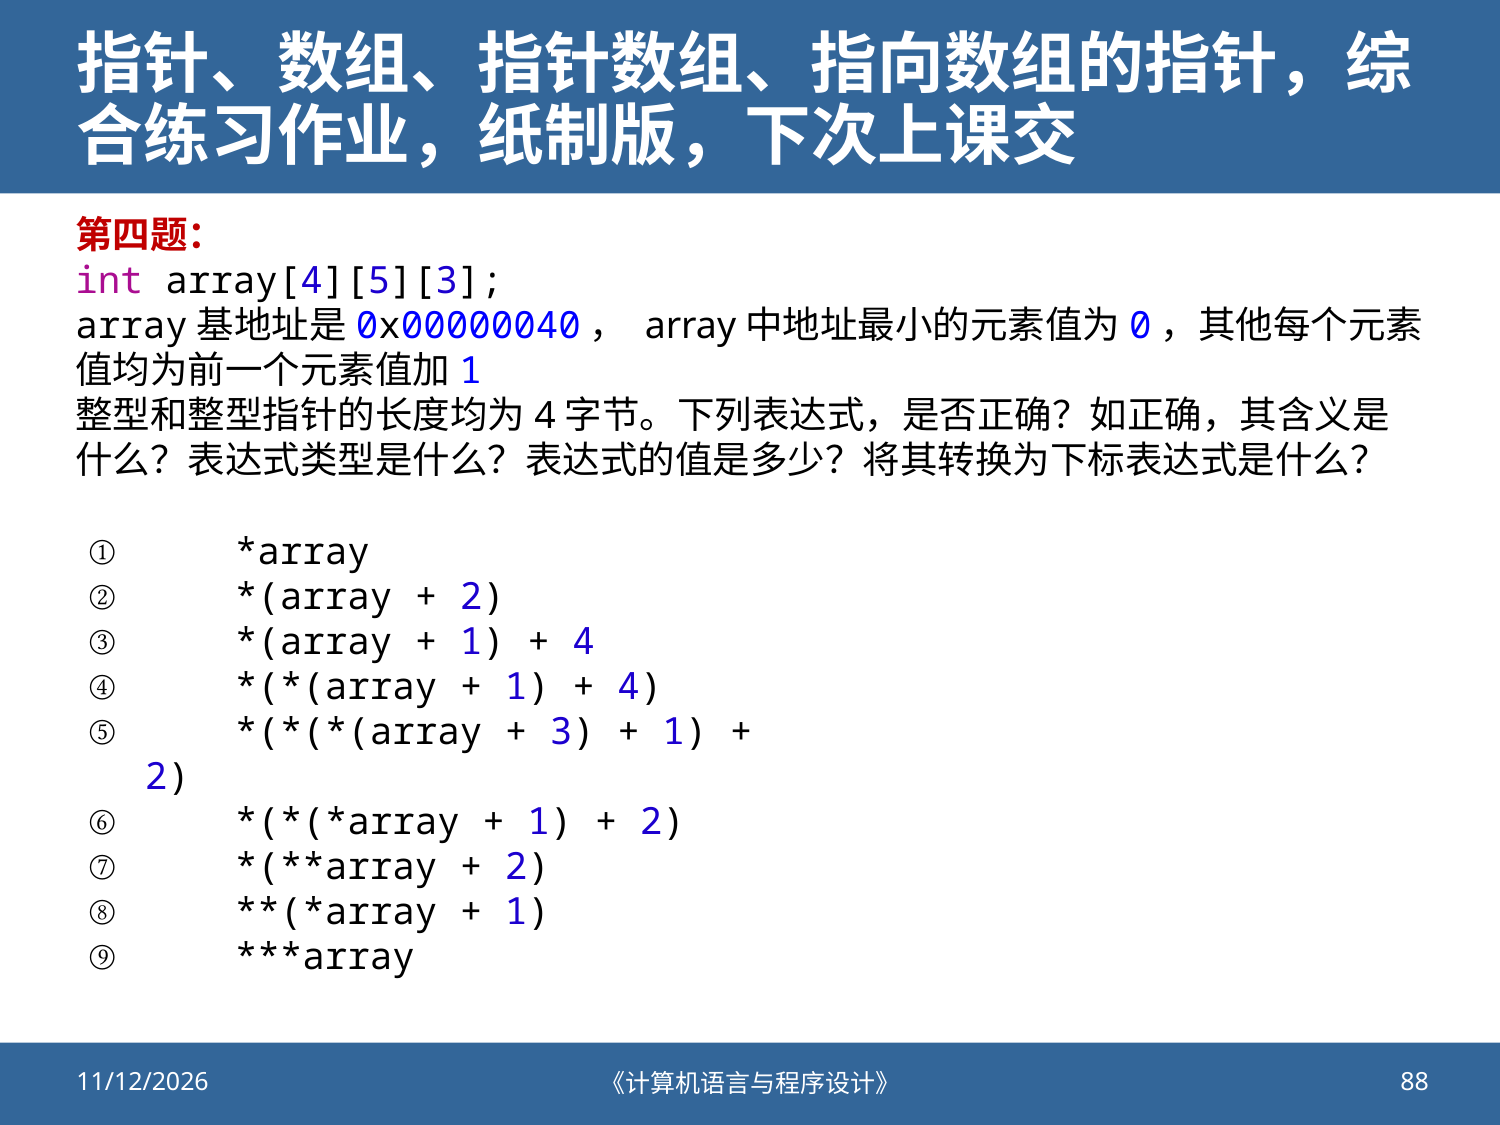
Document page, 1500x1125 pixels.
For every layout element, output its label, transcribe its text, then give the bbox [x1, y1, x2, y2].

text_box 第四题： int array[4][5][3]; array基地址是0x00000040， array中地址最小的元素值为0，其他每个元素值均为前一个元素值加1 整型和整型指针的长度均为4字节。下列表达式，是否正确？如正确，其含义是什么？表达式类型是什么？表达式的值是多少？将其转换为下标表达式是什么？ [60, 203, 1440, 489]
slide_number 88 [1084, 1052, 1444, 1113]
text_box *array *(array + 2) *(array + 1) + 4 *(*(array + 1) + 4) *(*(*(array + 3) + 1) + 2) *(*(*array + 1) + 2) *(**array + 2) **(*array + 1) ***array [73, 519, 824, 985]
footer 《计算机语言与程序设计》 [480, 1052, 1021, 1113]
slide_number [61, 1052, 422, 1113]
title 指针、数组、指针数组、指向数组的指针，综合练习作业，纸制版，下次上课交 [61, 27, 1441, 177]
